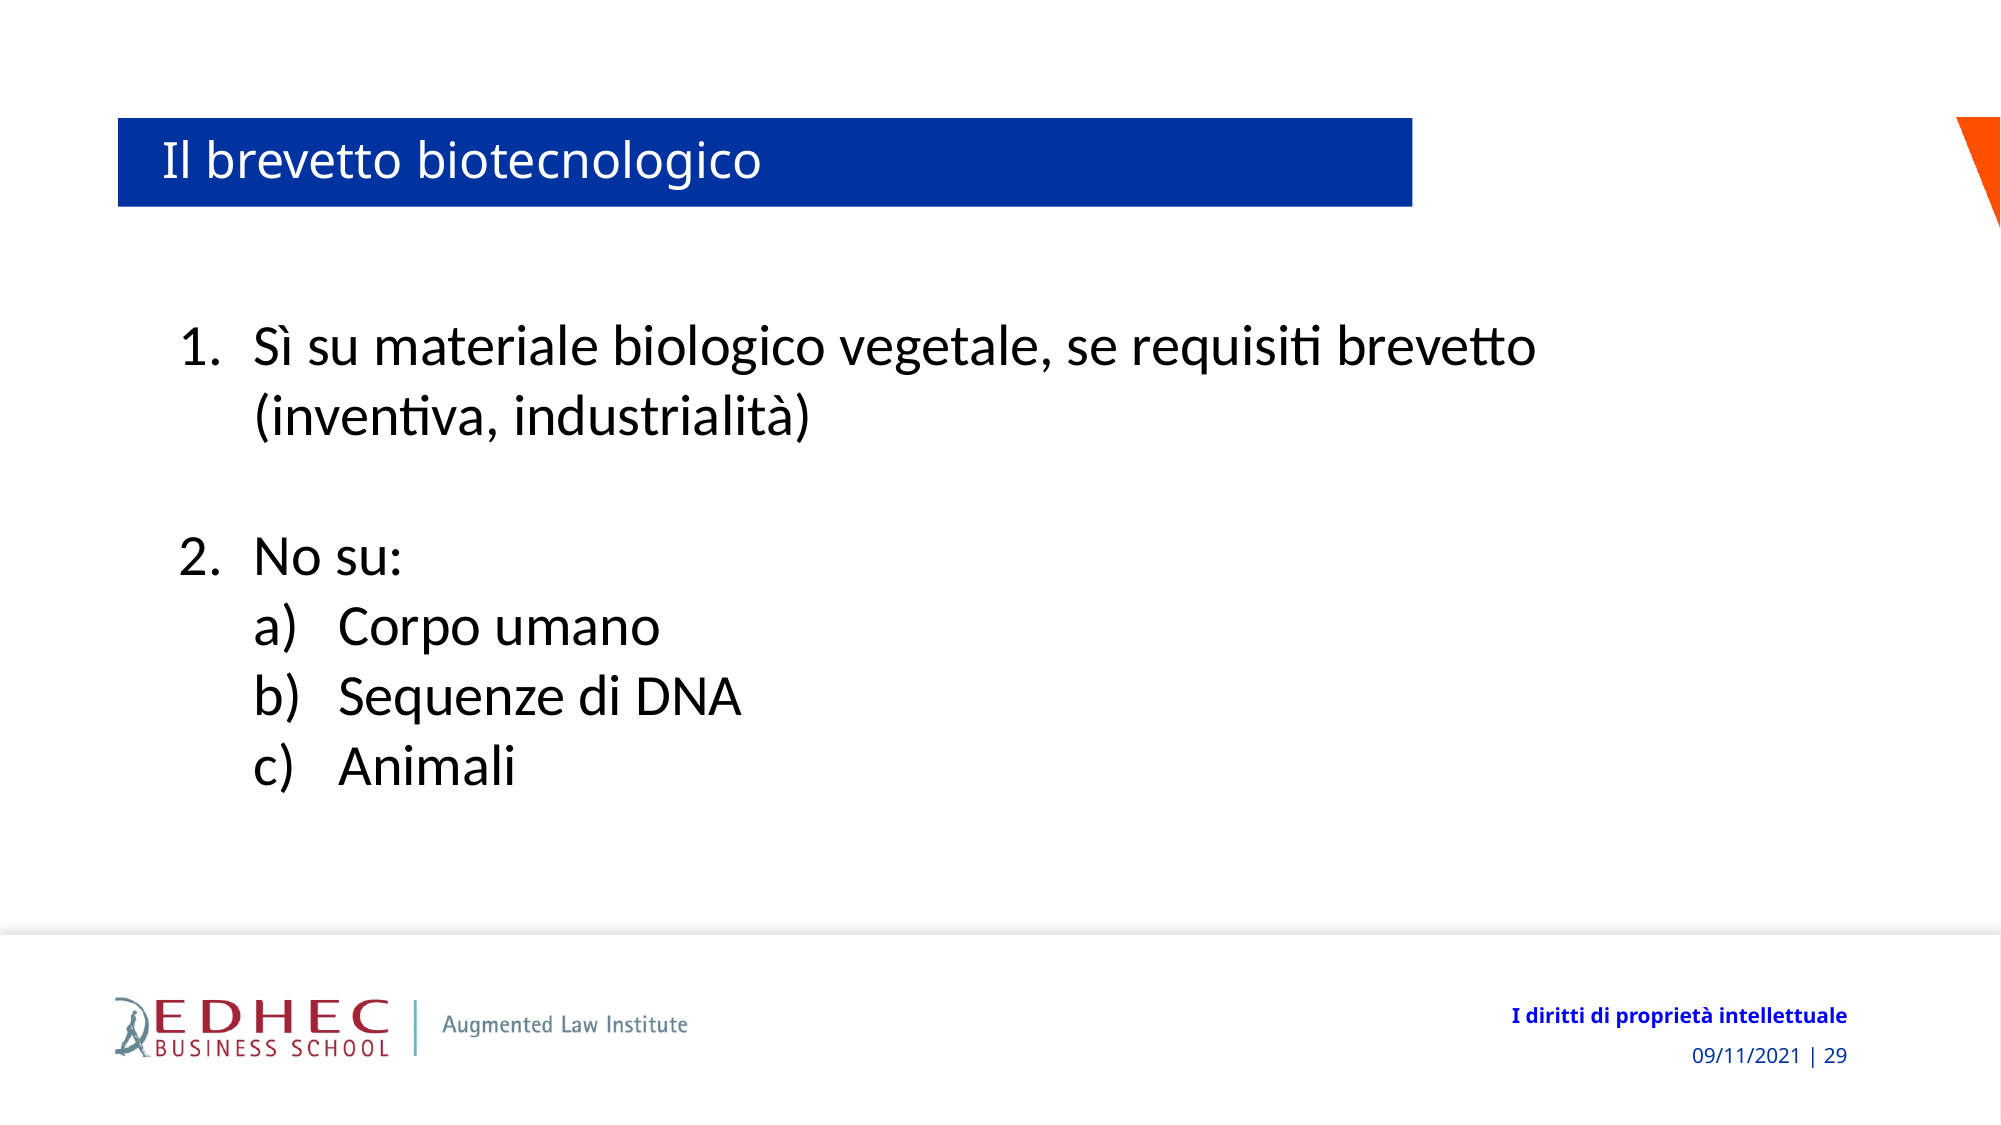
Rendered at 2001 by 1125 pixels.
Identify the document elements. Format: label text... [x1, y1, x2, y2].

picture [0, 935, 2001, 1125]
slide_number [1412, 1044, 1863, 1072]
picture [1956, 117, 2001, 235]
text_box Sì su materiale biologico vegetale, se requisiti brevetto (inventiva, industrialità) No su: Corpo umano Sequenze di DNA Animali [164, 300, 1720, 805]
title Il brevetto biotecnologico [118, 118, 1413, 207]
footer I diritti di proprietà intellettuale [1184, 986, 1863, 1044]
